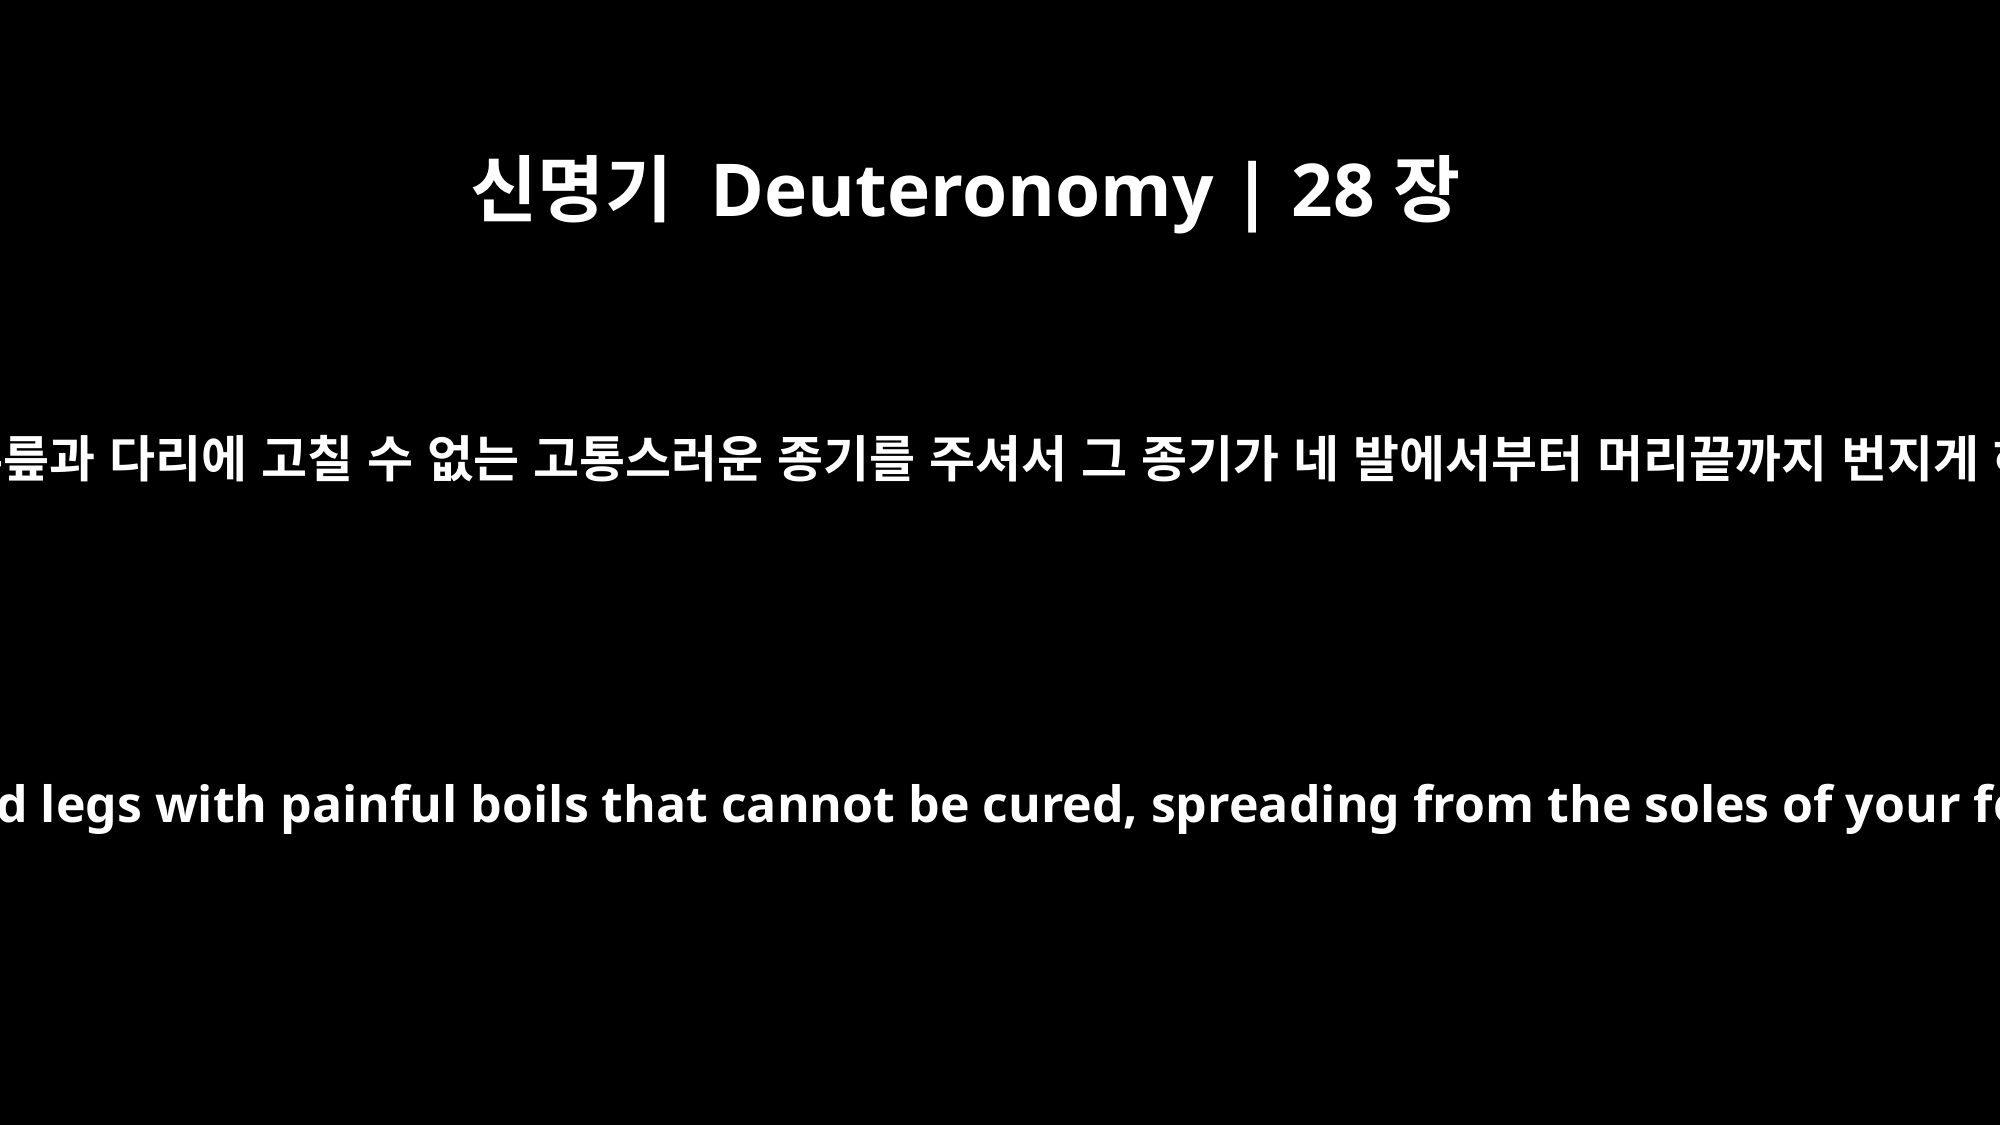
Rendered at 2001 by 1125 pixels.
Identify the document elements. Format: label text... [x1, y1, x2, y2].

text_box The LORD will afflict your knees and legs with painful boils that cannot be cured, spreading from the soles of your feet to the top of your head. [0, 764, 2000, 840]
text_box 35 여호와께서 네 무릎과 다리에 고칠 수 없는 고통스러운 종기를 주셔서 그 종기가 네 발에서부터 머리끝까지 번지게 하실 것이다. [0, 359, 2000, 495]
text_box 신명기 Deuteronomy | 28장 [456, 136, 1476, 239]
